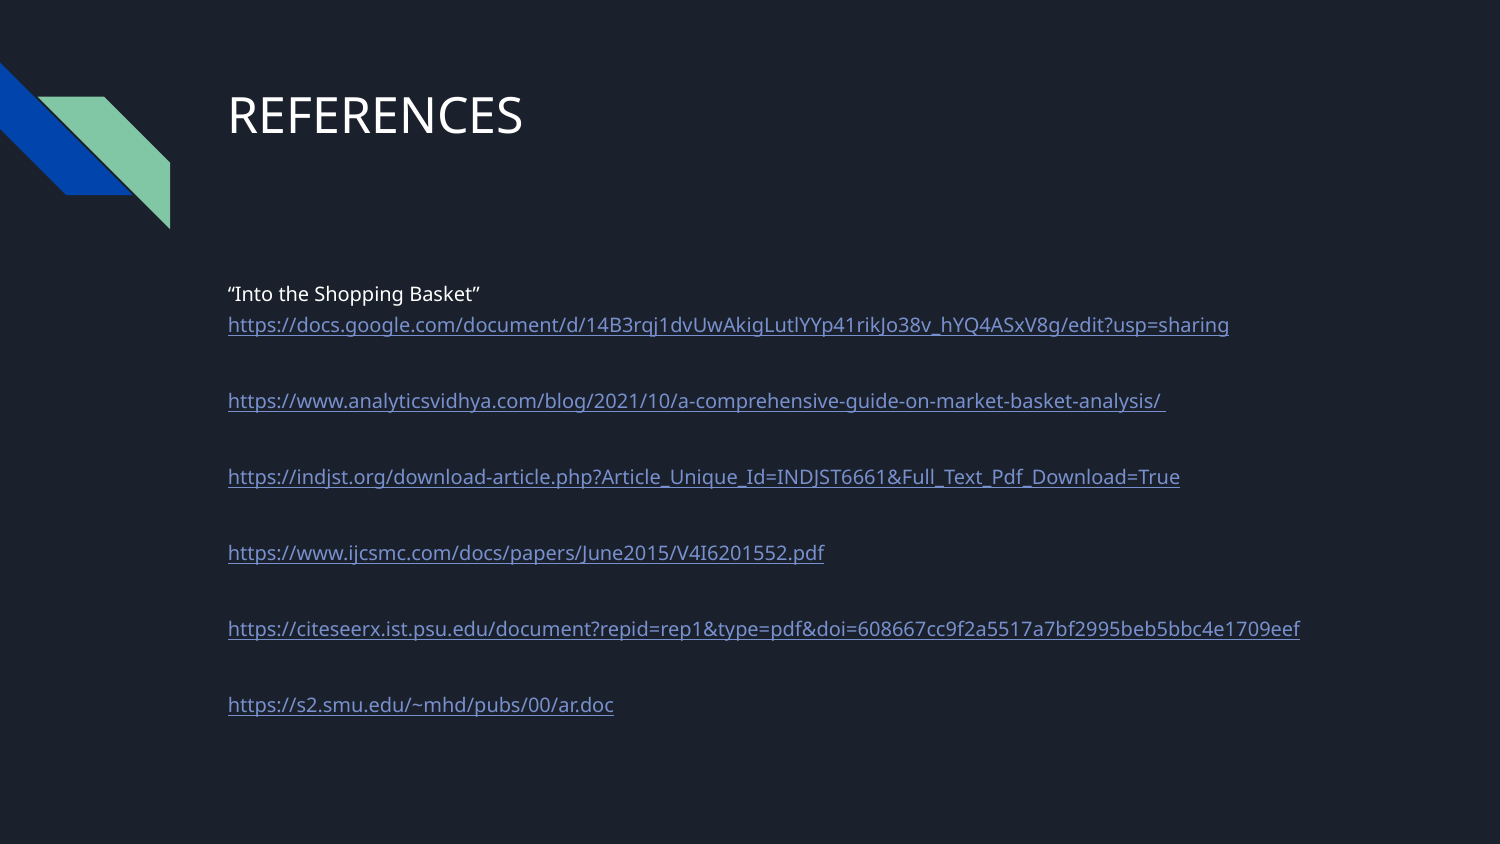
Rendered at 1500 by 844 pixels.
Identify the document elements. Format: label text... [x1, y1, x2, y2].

title REFERENCES [212, 64, 1368, 215]
list “Into the Shopping Basket” https://docs.google.com/document/d/14B3rqj1dvUwAkigLutlYYp41rikJo38v_hYQ4ASxV8g/edit?usp=sharing https://www.analyticsvidhya.com/blog/2021/10/a-comprehensive-guide-on-market-basket-analysis/ https://indjst.org/download-article.php?Article_Unique_Id=INDJST6661&Full_Text_Pdf_Download=True https://www.ijcsmc.com/docs/papers/June2015/V4I6201552.pdf https://citeseerx.ist.psu.edu/document?repid=rep1&type=pdf&doi=608667cc9f2a5517a7bf2995beb5bbc4e1709eef https://s2.smu.edu/~mhd/pubs/00/ar.doc [212, 260, 1368, 739]
